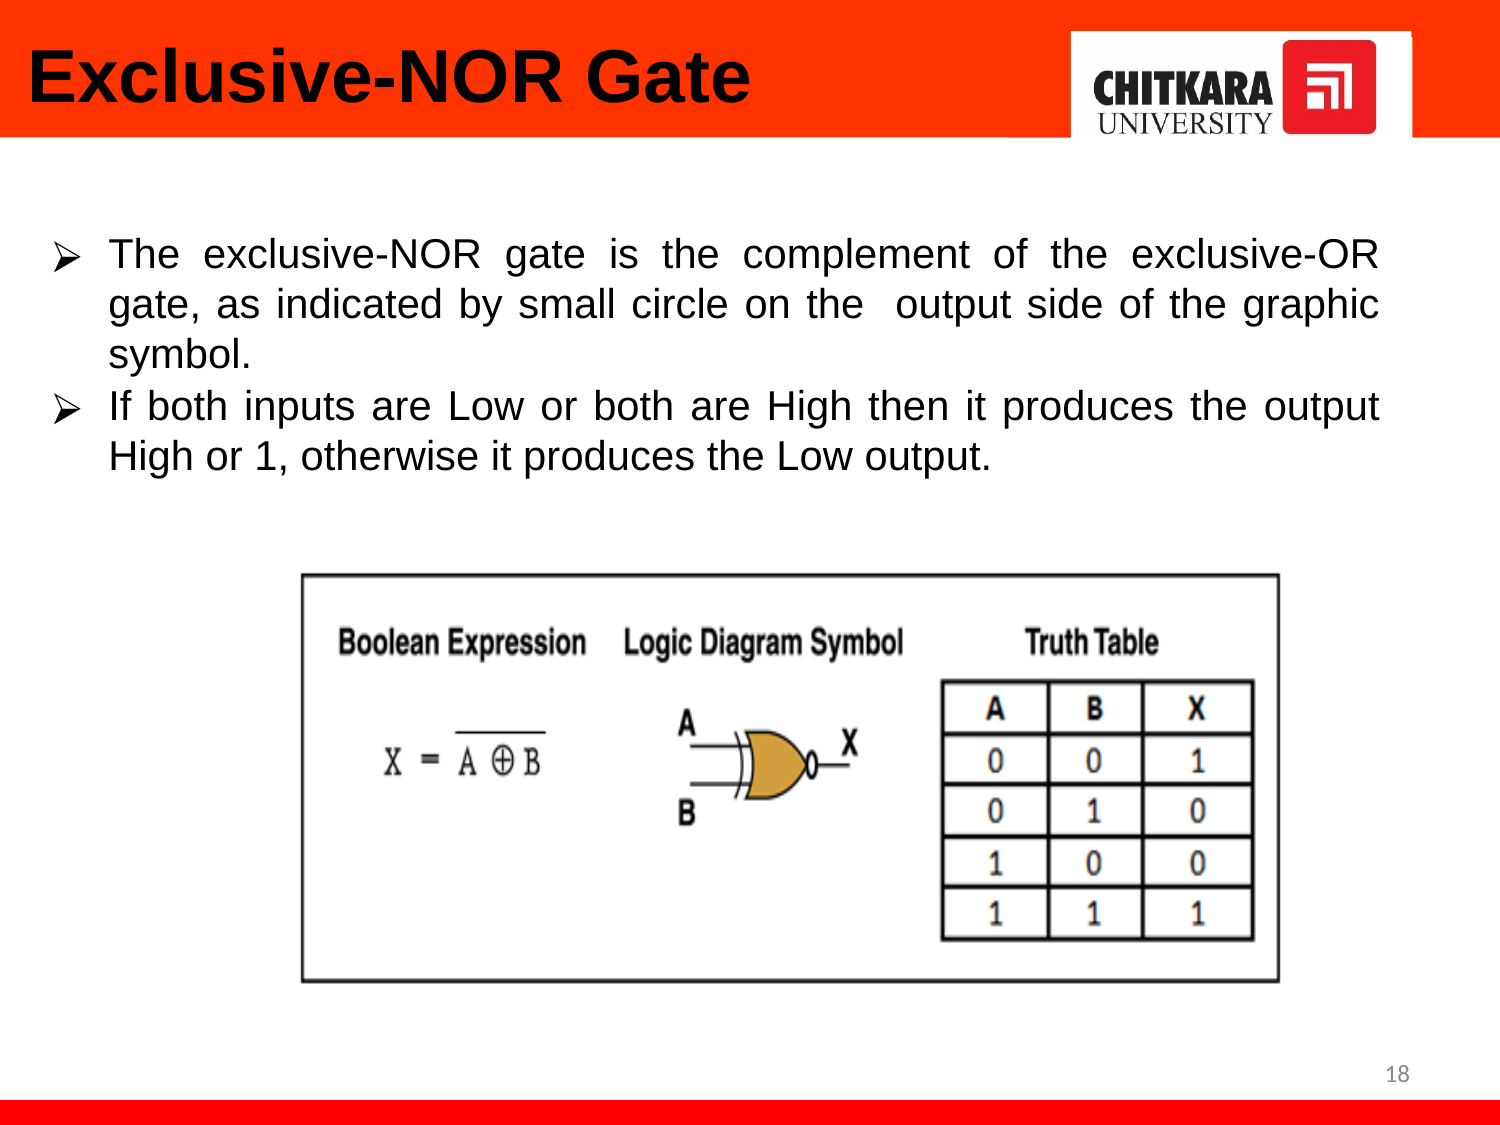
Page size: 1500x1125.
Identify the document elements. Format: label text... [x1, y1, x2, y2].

text_box Exclusive-NOR Gate [24, 24, 844, 117]
slide_number 18 [1074, 1042, 1425, 1103]
picture [1074, 37, 1391, 138]
picture [290, 558, 1303, 1009]
text_box The exclusive-NOR gate is the complement of the exclusive-OR gate, as indicated by small circle on the output side of the graphic symbol. If both inputs are Low or both are High then it produces the output High or 1, otherwise it produces the Low output. [49, 224, 1435, 480]
